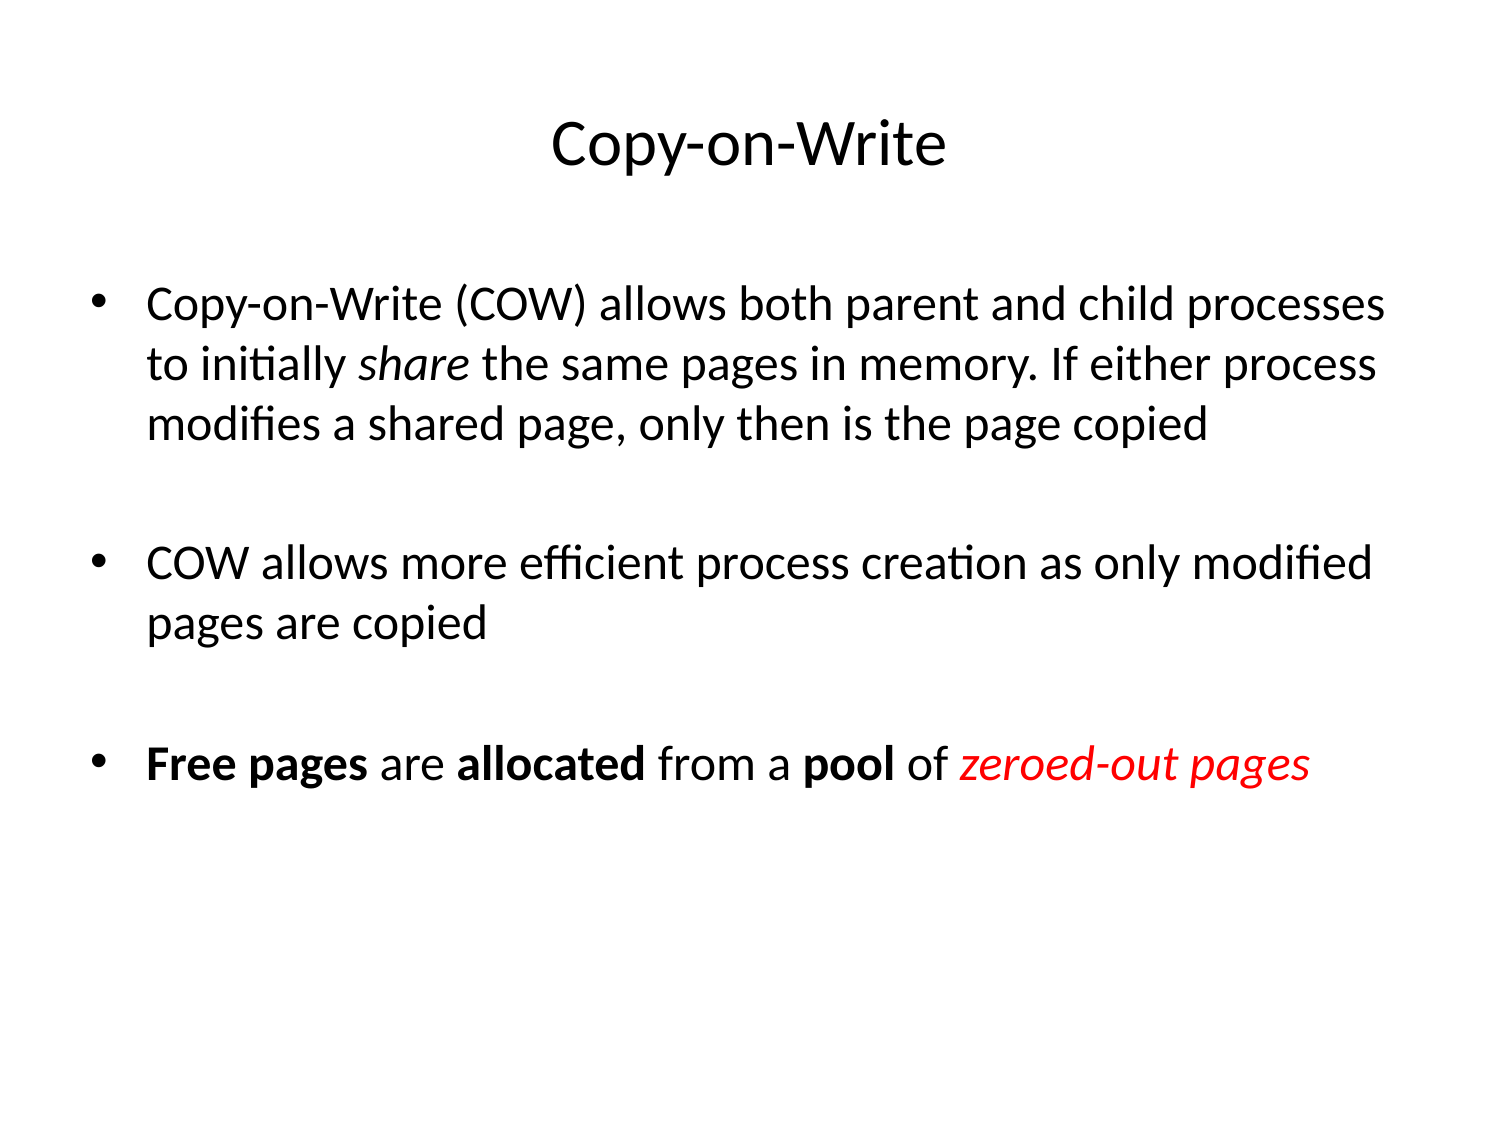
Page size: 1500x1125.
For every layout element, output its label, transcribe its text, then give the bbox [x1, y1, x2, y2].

list Copy-on-Write (COW) allows both parent and child processes to initially share the same pages in memory. If either process modifies a shared page, only then is the page copied COW allows more efficient process creation as only modified pages are copied Free pages are allocated from a pool of zeroed-out pages [75, 262, 1425, 1005]
title Copy-on-Write [75, 45, 1425, 233]
